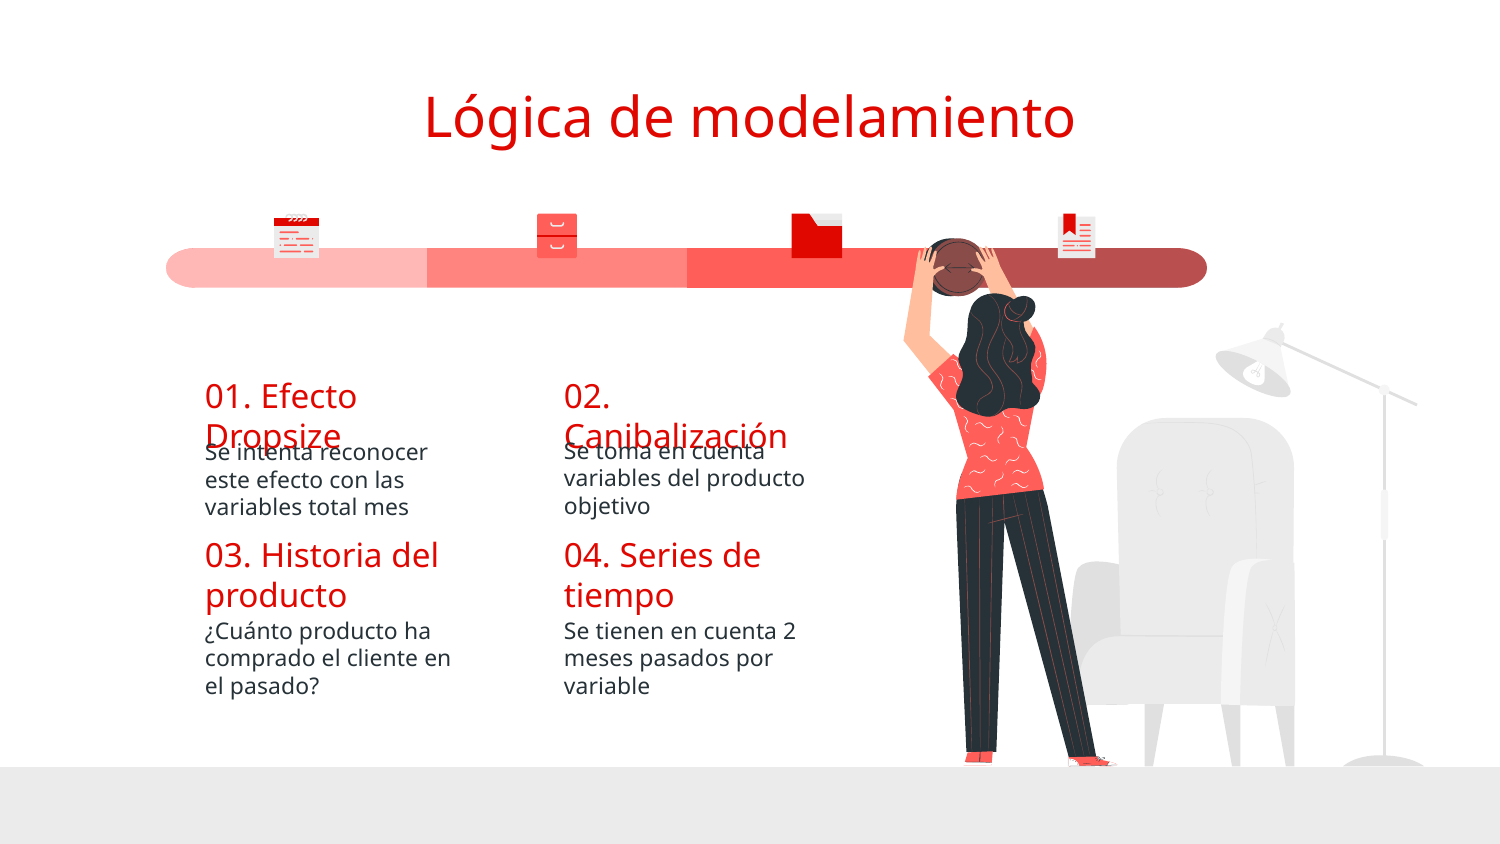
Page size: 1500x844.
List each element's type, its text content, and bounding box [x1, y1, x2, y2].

subtitle 03. Historia del producto [189, 551, 492, 597]
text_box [1057, 213, 1096, 259]
subtitle ¿Cuánto producto ha comprado el cliente en el pasado? [189, 639, 492, 714]
subtitle 02. Canibalización [548, 392, 851, 438]
subtitle Se toma en cuenta variables del producto objetivo [548, 459, 851, 534]
subtitle Se intenta reconocer este efecto con las variables total mes [189, 460, 492, 536]
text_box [903, 238, 1123, 768]
subtitle 04. Series de tiempo [548, 551, 851, 597]
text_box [1128, 247, 1208, 289]
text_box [536, 213, 578, 259]
subtitle 01. Efecto Dropsize [189, 392, 492, 438]
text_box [165, 247, 898, 289]
subtitle Se tienen en cuenta 2 meses pasados por variable [548, 639, 851, 714]
title Lógica de modelamiento [118, 88, 1382, 142]
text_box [273, 213, 320, 259]
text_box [791, 213, 843, 259]
